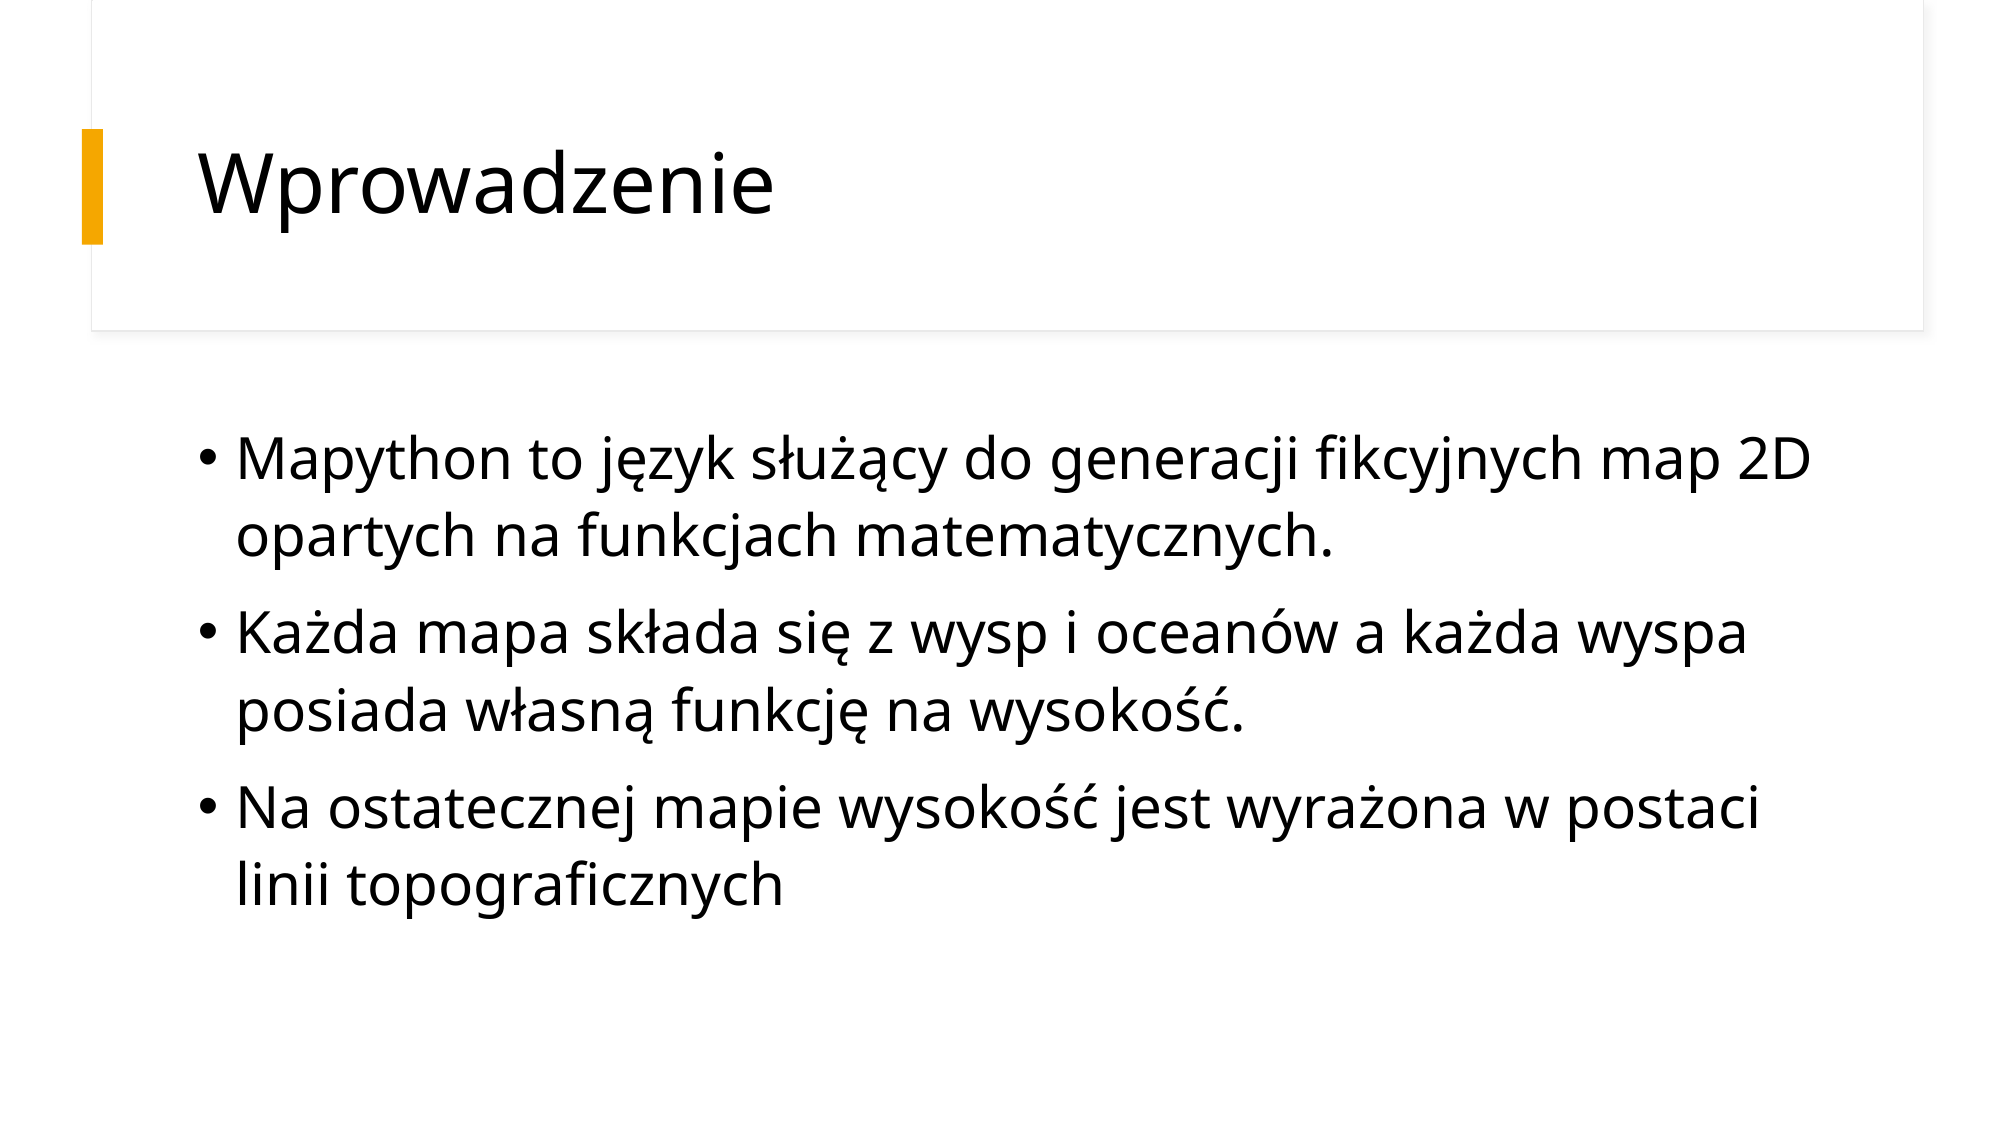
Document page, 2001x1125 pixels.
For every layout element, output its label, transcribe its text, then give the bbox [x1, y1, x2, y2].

list Mapython to język służący do generacji fikcyjnych map 2D opartych na funkcjach matematycznych. Każda mapa składa się z wysp i oceanów a każda wyspa posiada własną funkcję na wysokość. Na ostatecznej mapie wysokość jest wyrażona w postaci linii topograficznych [183, 406, 1851, 1013]
title Wprowadzenie [183, 90, 1851, 284]
